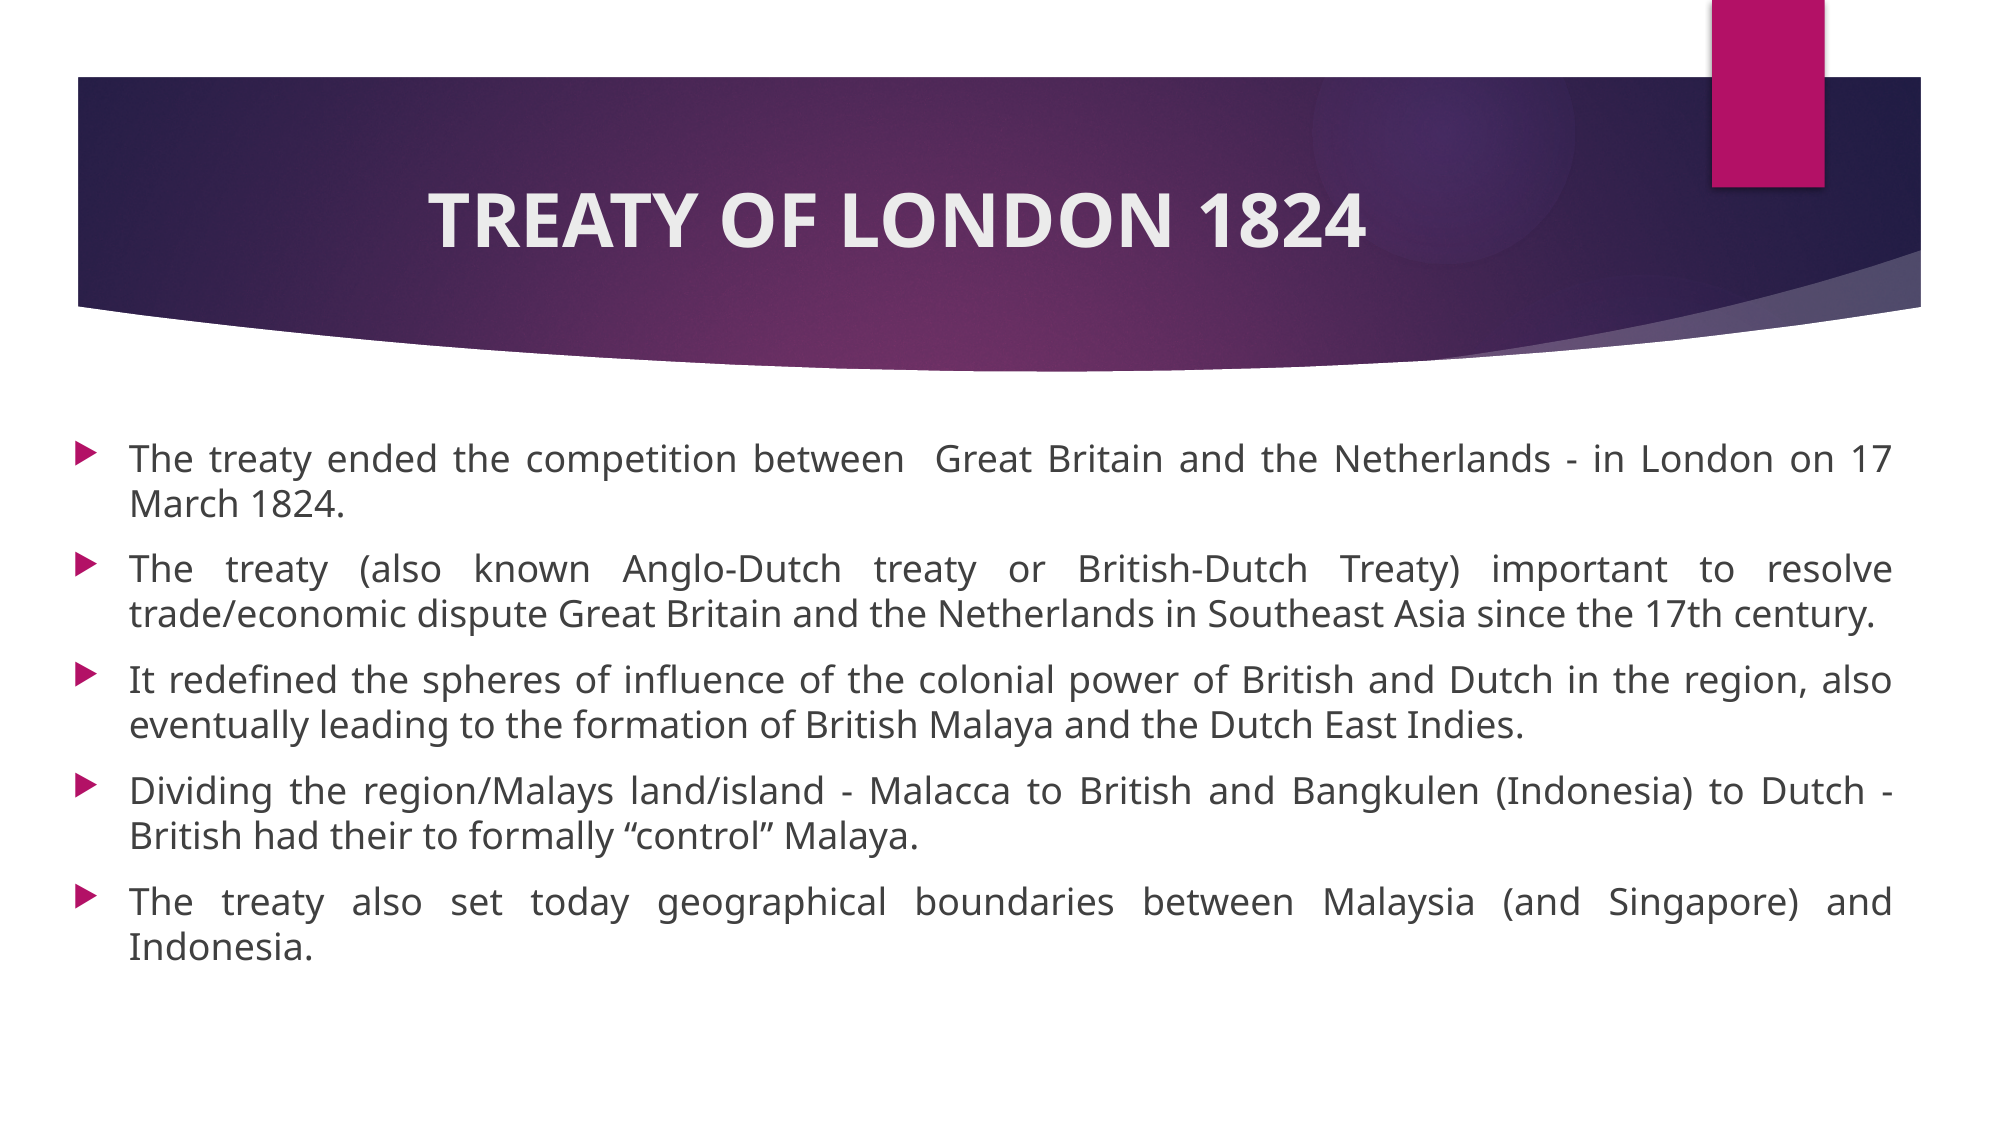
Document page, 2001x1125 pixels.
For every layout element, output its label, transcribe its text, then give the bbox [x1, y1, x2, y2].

list The treaty ended the competition between Great Britain and the Netherlands - in London on 17 March 1824. The treaty (also known Anglo-Dutch treaty or British-Dutch Treaty) important to resolve trade/economic dispute Great Britain and the Netherlands in Southeast Asia since the 17th century. It redefined the spheres of influence of the colonial power of British and Dutch in the region, also eventually leading to the formation of British Malaya and the Dutch East Indies. Dividing the region/Malays land/island - Malacca to British and Bangkulen (Indonesia) to Dutch - British had their to formally “control” Malaya. The treaty also set today geographical boundaries between Malaysia (and Singapore) and Indonesia. [57, 427, 1910, 1087]
title TREATY OF LONDON 1824 [189, 159, 1627, 276]
